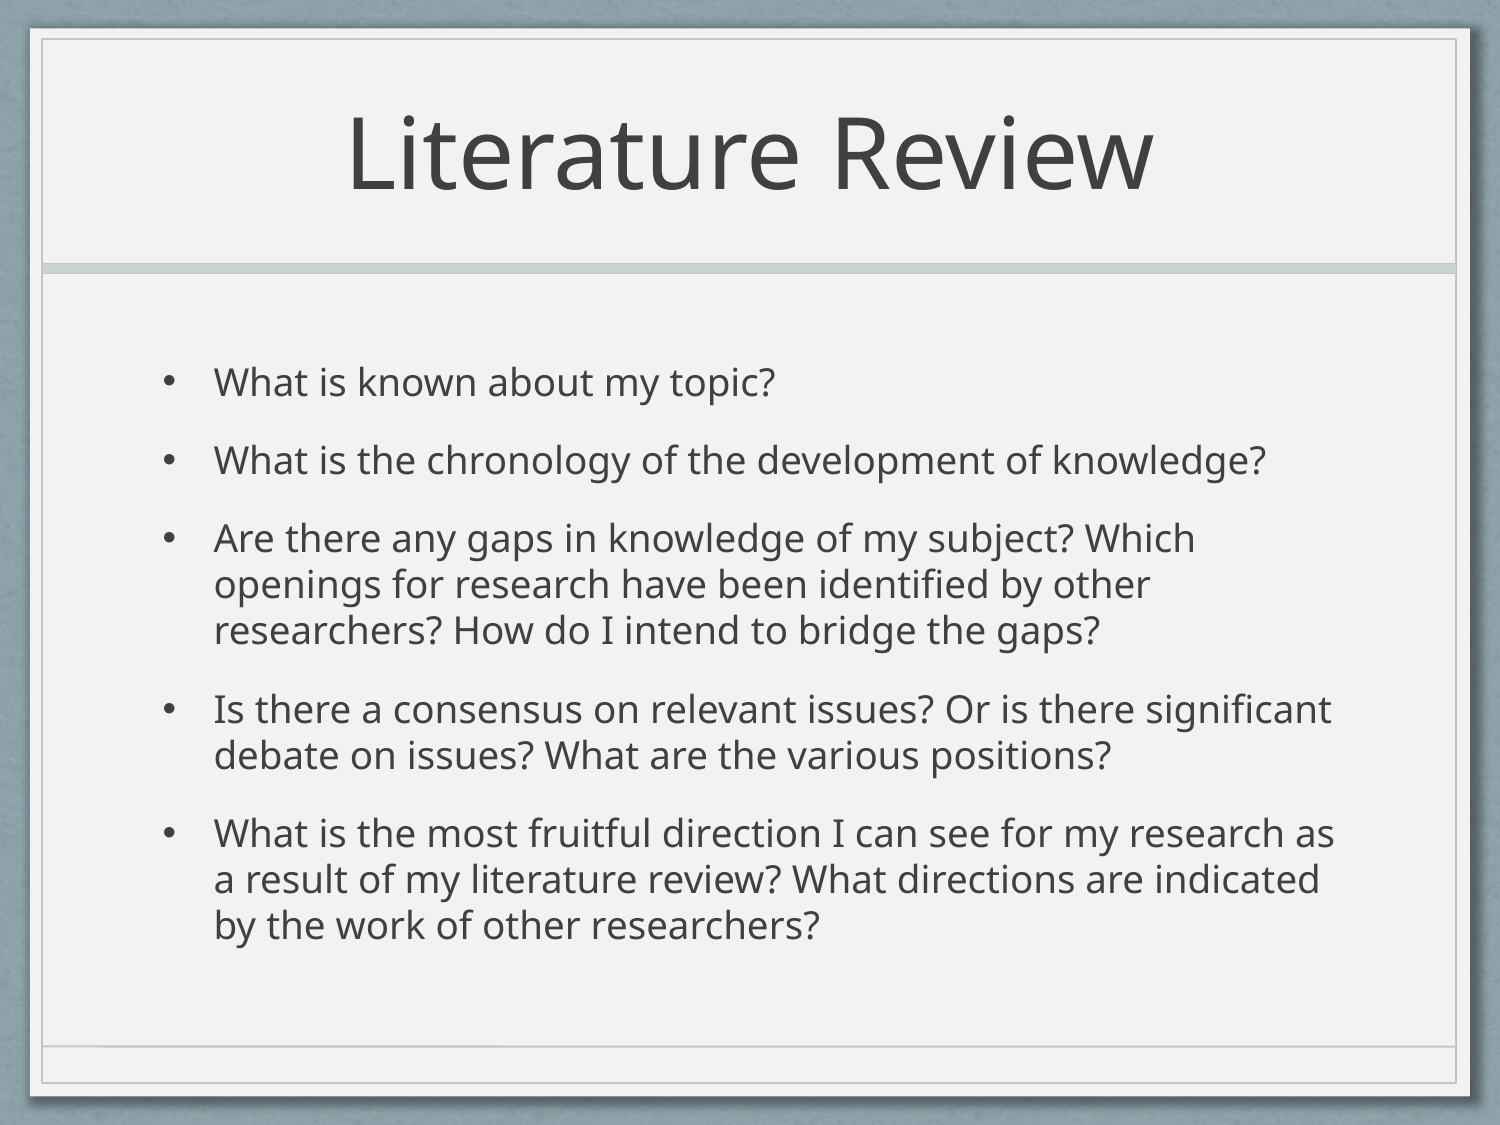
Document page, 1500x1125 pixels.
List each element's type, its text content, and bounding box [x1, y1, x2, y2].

list What is known about my topic? What is the chronology of the development of knowledge? Are there any gaps in knowledge of my subject? Which openings for research have been identified by other researchers? How do I intend to bridge the gaps? Is there a consensus on relevant issues? Or is there significant debate on issues? What are the various positions? What is the most fruitful direction I can see for my research as a result of my literature review? What directions are indicated by the work of other researchers? [147, 350, 1353, 995]
title Literature Review [147, 40, 1353, 260]
